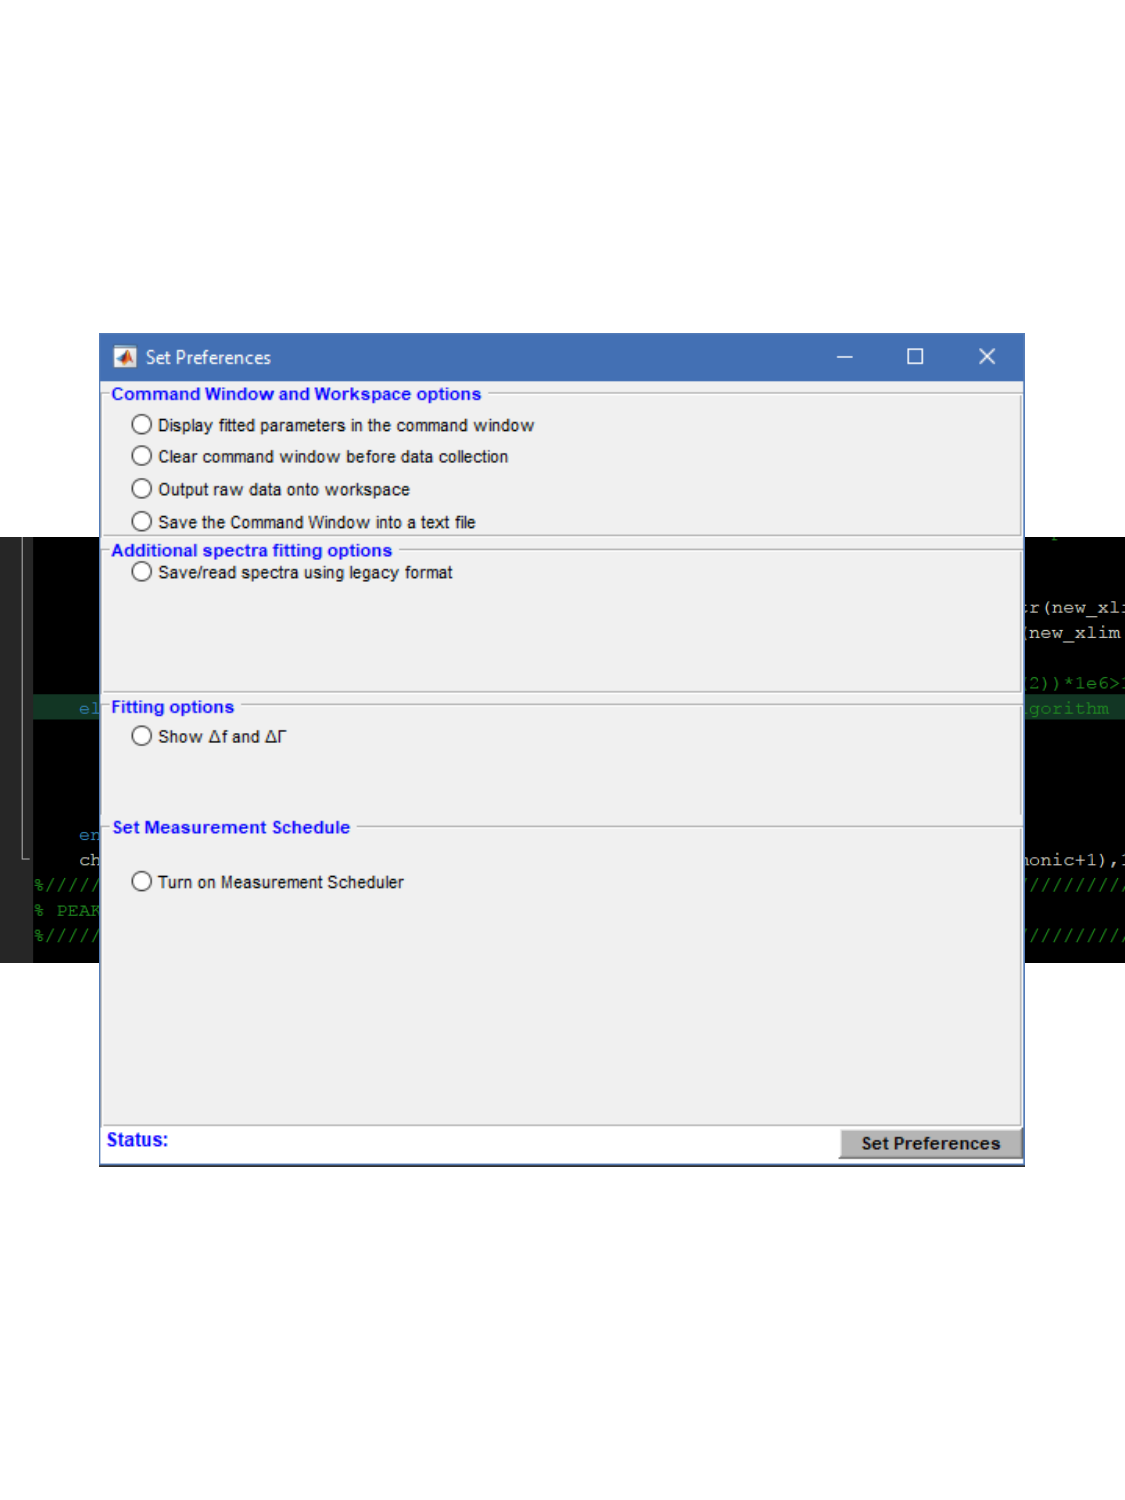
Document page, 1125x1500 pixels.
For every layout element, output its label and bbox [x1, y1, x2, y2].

picture [0, 333, 1125, 1167]
